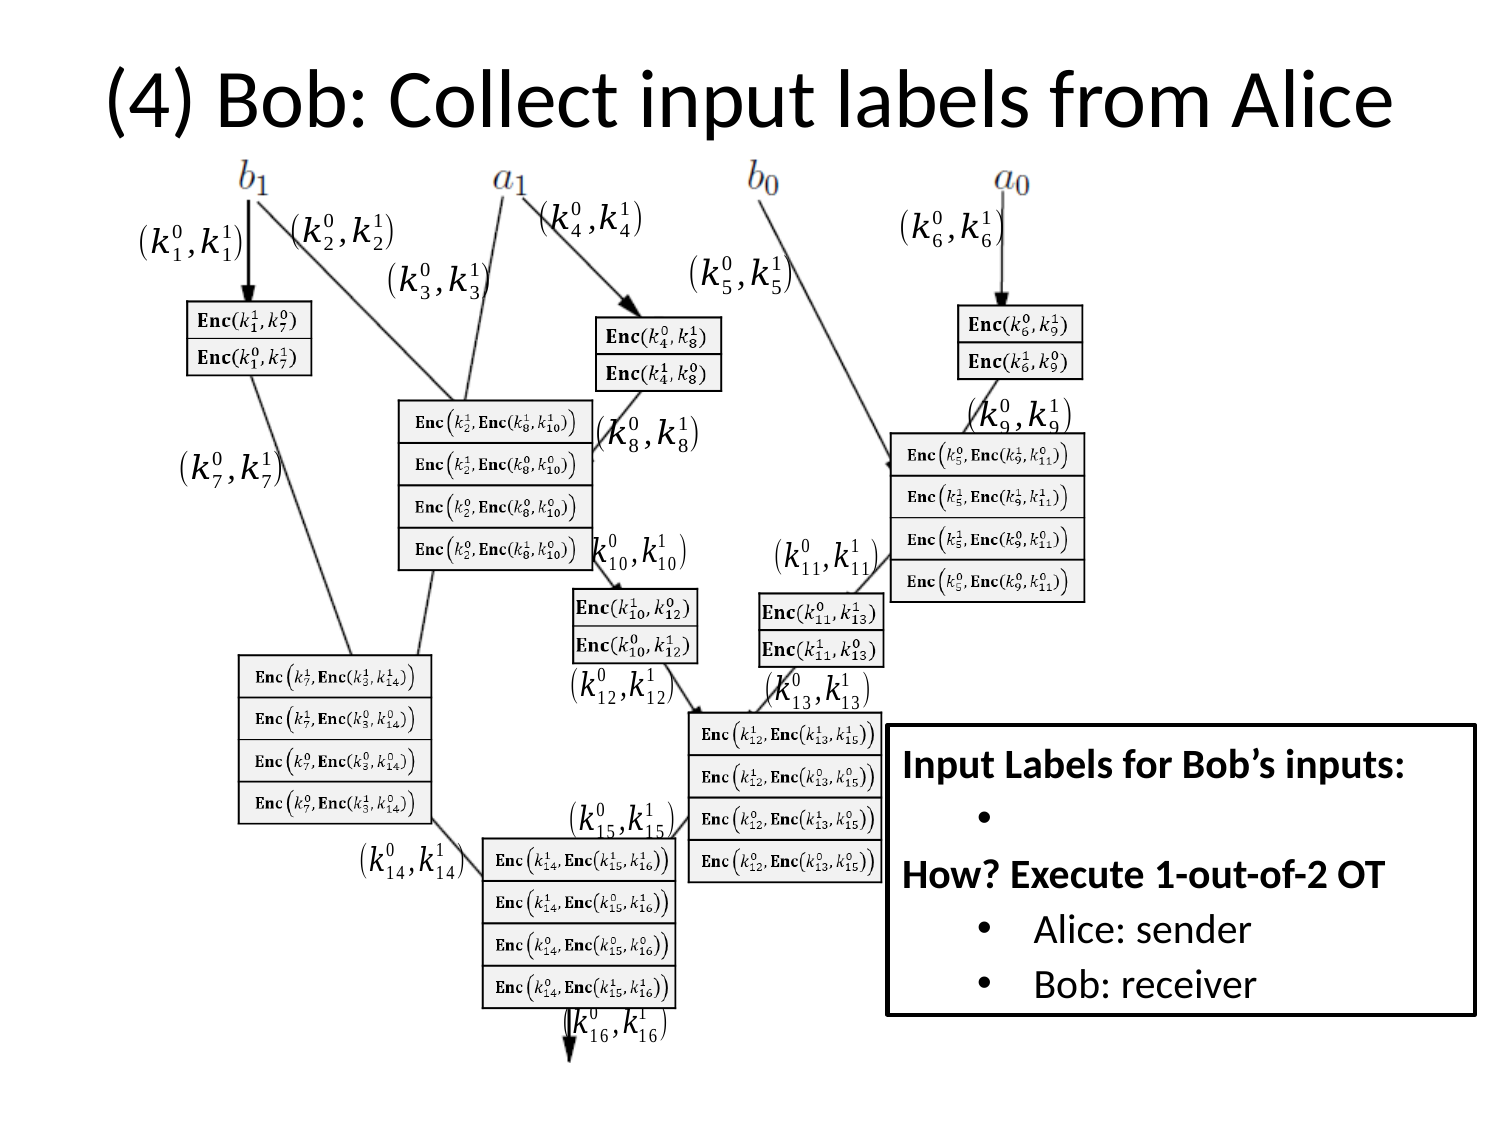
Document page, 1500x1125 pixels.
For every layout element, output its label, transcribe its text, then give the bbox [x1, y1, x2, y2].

picture [185, 149, 1086, 1063]
title (4) Bob: Collect input labels from Alice [0, 0, 1500, 188]
